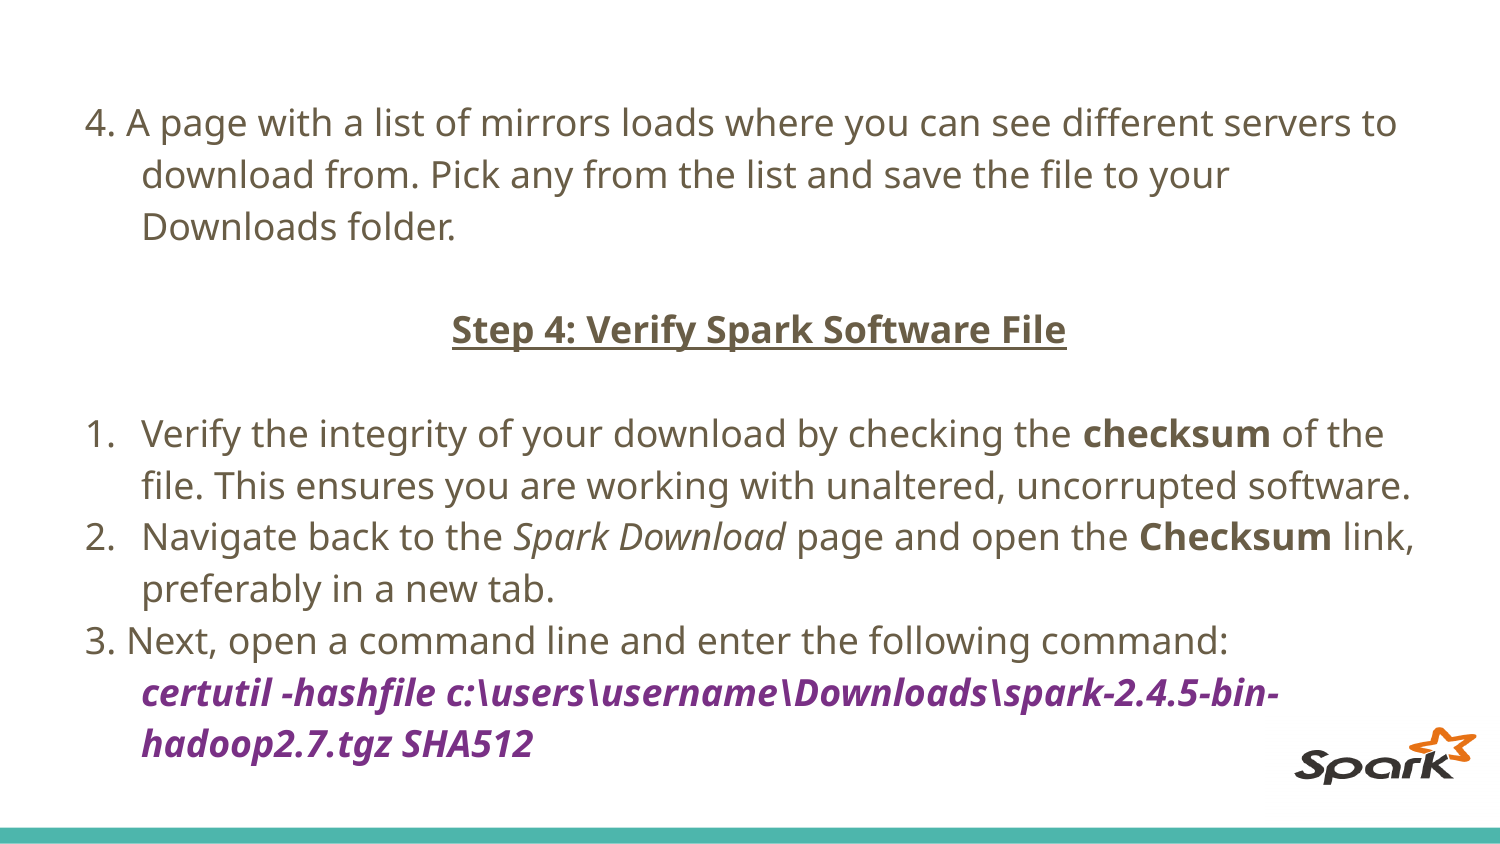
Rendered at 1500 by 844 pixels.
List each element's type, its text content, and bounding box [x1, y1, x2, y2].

list 4. A page with a list of mirrors loads where you can see different servers to download from. Pick any from the list and save the file to your Downloads folder. Step 4: Verify Spark Software File Verify the integrity of your download by checking the checksum of the file. This ensures you are working with unaltered, uncorrupted software. Navigate back to the Spark Download page and open the Checksum link, preferably in a new tab. 3. Next, open a command line and enter the following command: certutil -hashfile c:\users\username\Downloads\spark-2.4.5-bin-hadoop2.7.tgz SHA512 [51, 77, 1449, 806]
picture [1264, 713, 1500, 825]
